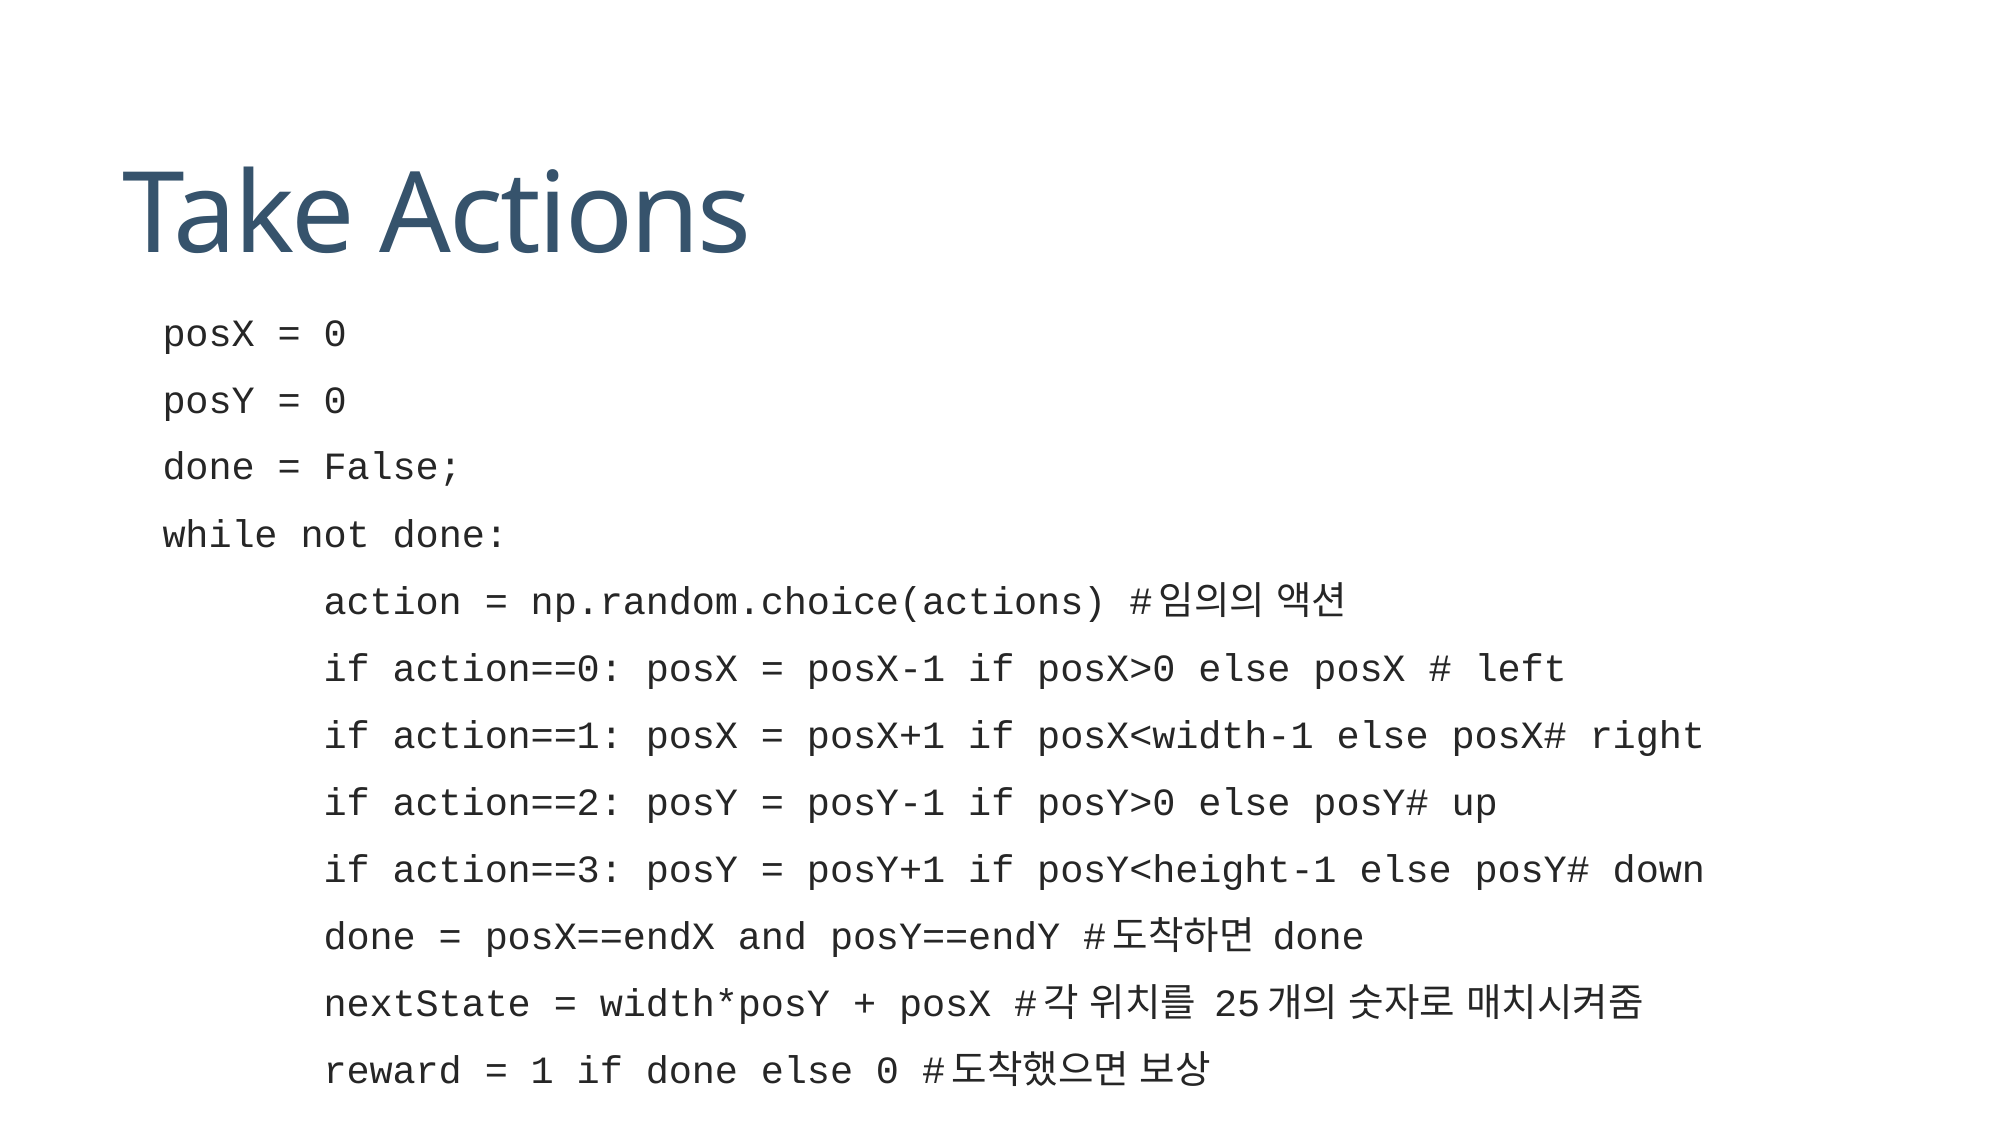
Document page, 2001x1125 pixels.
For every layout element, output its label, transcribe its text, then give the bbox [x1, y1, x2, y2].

list posX = 0 posY = 0 done = False; while not done: action = np.random.choice(actions) #임의의 액션 if action==0: posX = posX-1 if posX>0 else posX # left if action==1: posX = posX+1 if posX<width-1 else posX# right if action==2: posY = posY-1 if posY>0 else posY# up if action==3: posY = posY+1 if posY<height-1 else posY# down done = posX==endX and posY==endY #도착하면 done nextState = width*posY + posX #각 위치를 25개의 숫자로 매치시켜줌 reward = 1 if done else 0 #도착했으면 보상 [111, 299, 1876, 1104]
title Take Actions [107, 81, 1875, 354]
